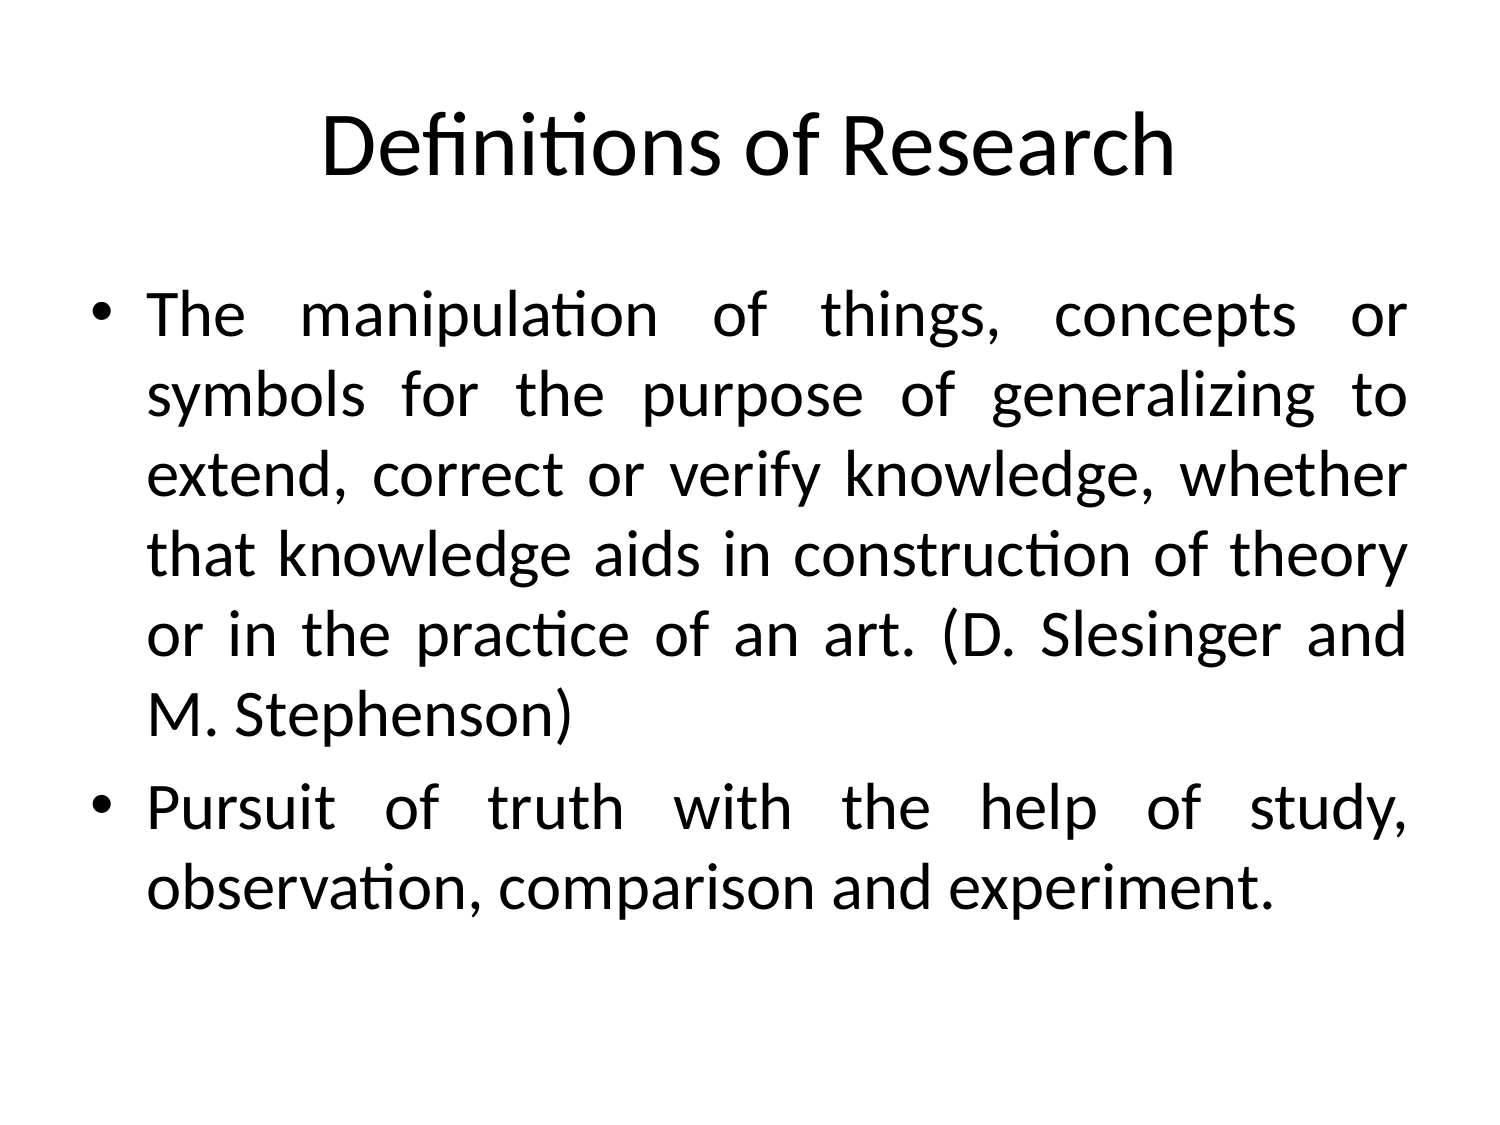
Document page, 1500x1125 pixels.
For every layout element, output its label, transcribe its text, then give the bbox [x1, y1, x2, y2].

list The manipulation of things, concepts or symbols for the purpose of generalizing to extend, correct or verify knowledge, whether that knowledge aids in construction of theory or in the practice of an art. (D. Slesinger and M. Stephenson) Pursuit of truth with the help of study, observation, comparison and experiment. [75, 262, 1425, 1005]
title Definitions of Research [75, 45, 1425, 233]
